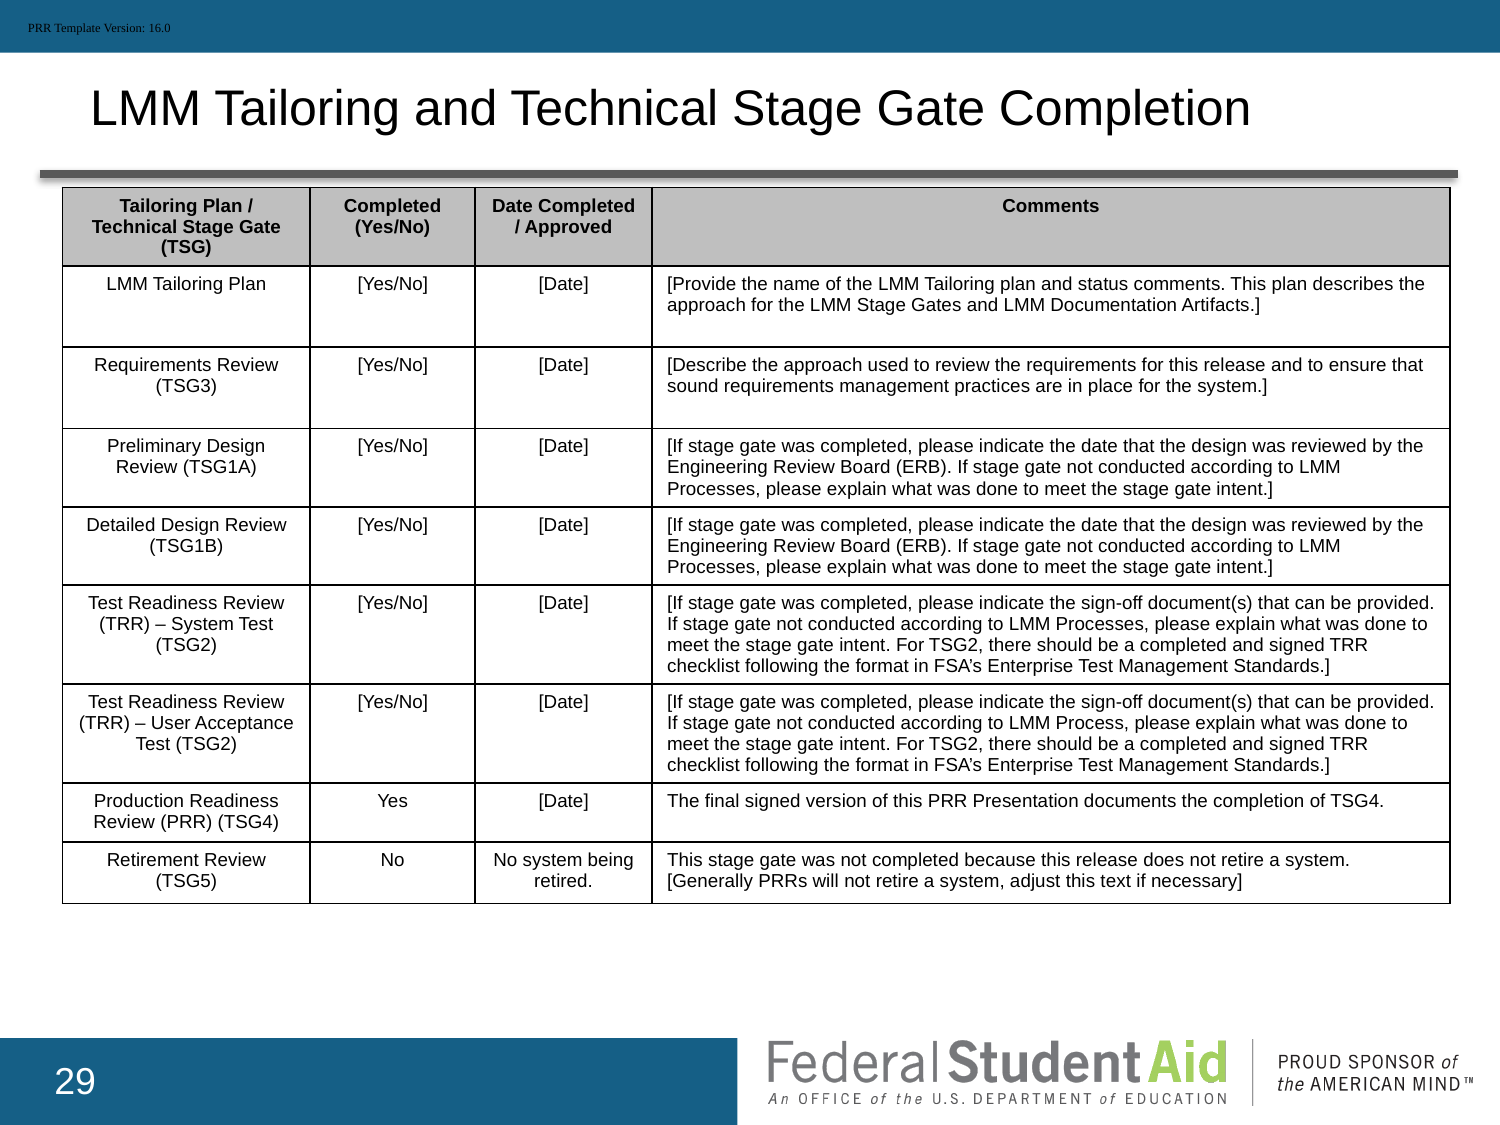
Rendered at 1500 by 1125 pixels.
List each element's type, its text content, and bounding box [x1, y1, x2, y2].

table_cell Requirements Review (TSG3) [63, 348, 309, 428]
table_cell [Yes/No] [311, 508, 474, 584]
picture [768, 1039, 1473, 1106]
table_cell Retirement Review (TSG5) [63, 843, 309, 903]
table_cell [Date] [476, 784, 651, 841]
table_cell No [311, 843, 474, 903]
table_cell [If stage gate was completed, please indicate the date that the design was reviewed by the Engineering Review Board (ERB). If stage gate not conducted according to LMM Processes, please explain what was done to meet the stage gate intent.] [653, 508, 1449, 584]
table_cell [Yes/No] [311, 348, 474, 428]
table_cell [Yes/No] [311, 586, 474, 683]
table_cell Detailed Design Review (TSG1B) [63, 508, 309, 584]
table_header Tailoring Plan / Technical Stage Gate (TSG) [63, 188, 309, 265]
table_cell [Date] [476, 685, 651, 782]
table_cell [If stage gate was completed, please indicate the date that the design was reviewed by the Engineering Review Board (ERB). If stage gate not conducted according to LMM Processes, please explain what was done to meet the stage gate intent.] [653, 429, 1449, 506]
table_cell The final signed version of this PRR Presentation documents the completion of TSG4. [653, 784, 1449, 841]
table_cell [Describe the approach used to review the requirements for this release and to ensure that sound requirements management practices are in place for the system.] [653, 348, 1449, 428]
table_cell Preliminary Design Review (TSG1A) [63, 429, 309, 506]
table_cell [If stage gate was completed, please indicate the sign-off document(s) that can be provided. If stage gate not conducted according to LMM Processes, please explain what was done to meet the stage gate intent. For TSG2, there should be a completed and signed TRR checklist following the format in FSA’s Enterprise Test Management Standards.] [653, 586, 1449, 683]
table_cell [Date] [476, 586, 651, 683]
table_header Completed (Yes/No) [311, 188, 474, 265]
table_cell This stage gate was not completed because this release does not retire a system. [Generally PRRs will not retire a system, adjust this text if necessary] [653, 843, 1449, 903]
table_cell [Date] [476, 429, 651, 506]
table_cell [Yes/No] [311, 429, 474, 506]
table_cell [Yes/No] [311, 267, 474, 346]
table_cell [Date] [476, 348, 651, 428]
table_cell [Yes/No] [311, 685, 474, 782]
table_cell [Date] [476, 508, 651, 584]
table_cell Test Readiness Review (TRR) – User Acceptance Test (TSG2) [63, 685, 309, 782]
table_cell [If stage gate was completed, please indicate the sign-off document(s) that can be provided. If stage gate not conducted according to LMM Process, please explain what was done to meet the stage gate intent. For TSG2, there should be a completed and signed TRR checklist following the format in FSA’s Enterprise Test Management Standards.] [653, 685, 1449, 782]
table_cell LMM Tailoring Plan [63, 267, 309, 346]
table_cell Test Readiness Review (TRR) – System Test (TSG2) [63, 586, 309, 683]
table_header Comments [653, 188, 1449, 265]
title LMM Tailoring and Technical Stage Gate Completion [75, 67, 1479, 175]
table_cell [Date] [476, 267, 651, 346]
text_box PRR Template Version: 16.0 [13, 12, 186, 43]
table_header Date Completed / Approved [476, 188, 651, 265]
table_cell Production Readiness Review (PRR) (TSG4) [63, 784, 309, 841]
table_cell [Provide the name of the LMM Tailoring plan and status comments. This plan describes the approach for the LMM Stage Gates and LMM Documentation Artifacts.] [653, 267, 1449, 346]
table_cell No system being retired. [476, 843, 651, 903]
table_cell Yes [311, 784, 474, 841]
